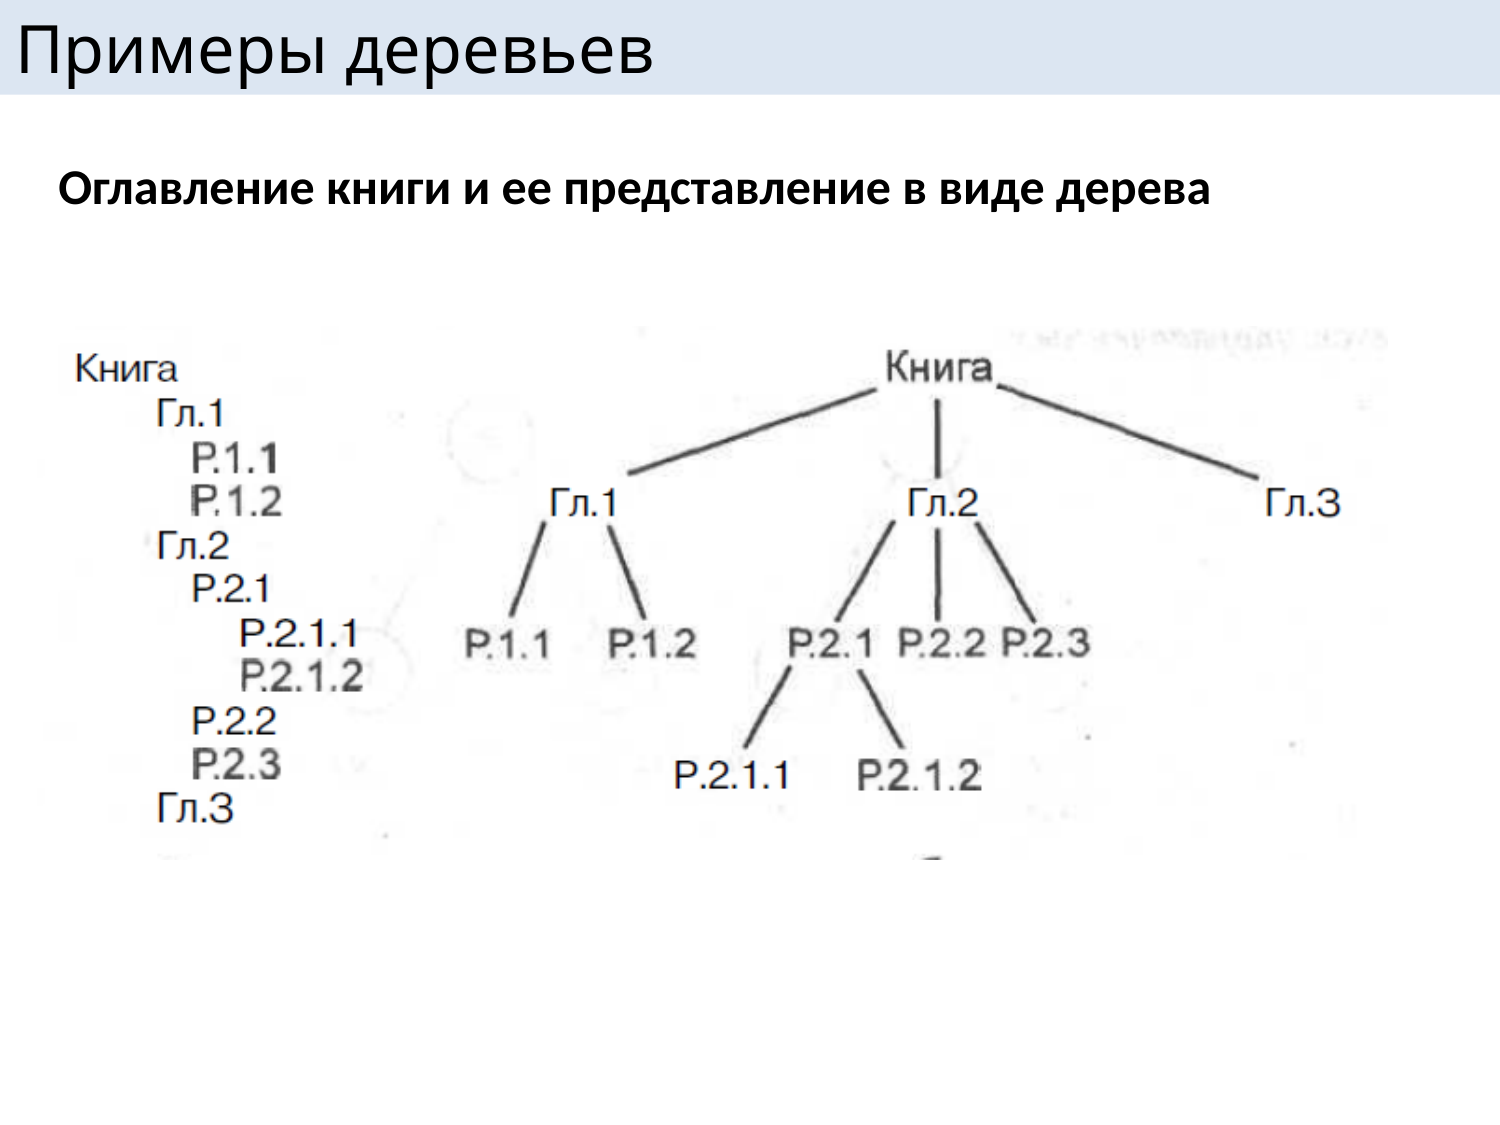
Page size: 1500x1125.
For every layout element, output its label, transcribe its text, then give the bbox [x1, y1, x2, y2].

text_box Оглавление книги и ее представление в виде дерева [43, 146, 1227, 222]
picture [36, 326, 1388, 860]
title Примеры деревьев [0, 0, 1500, 95]
